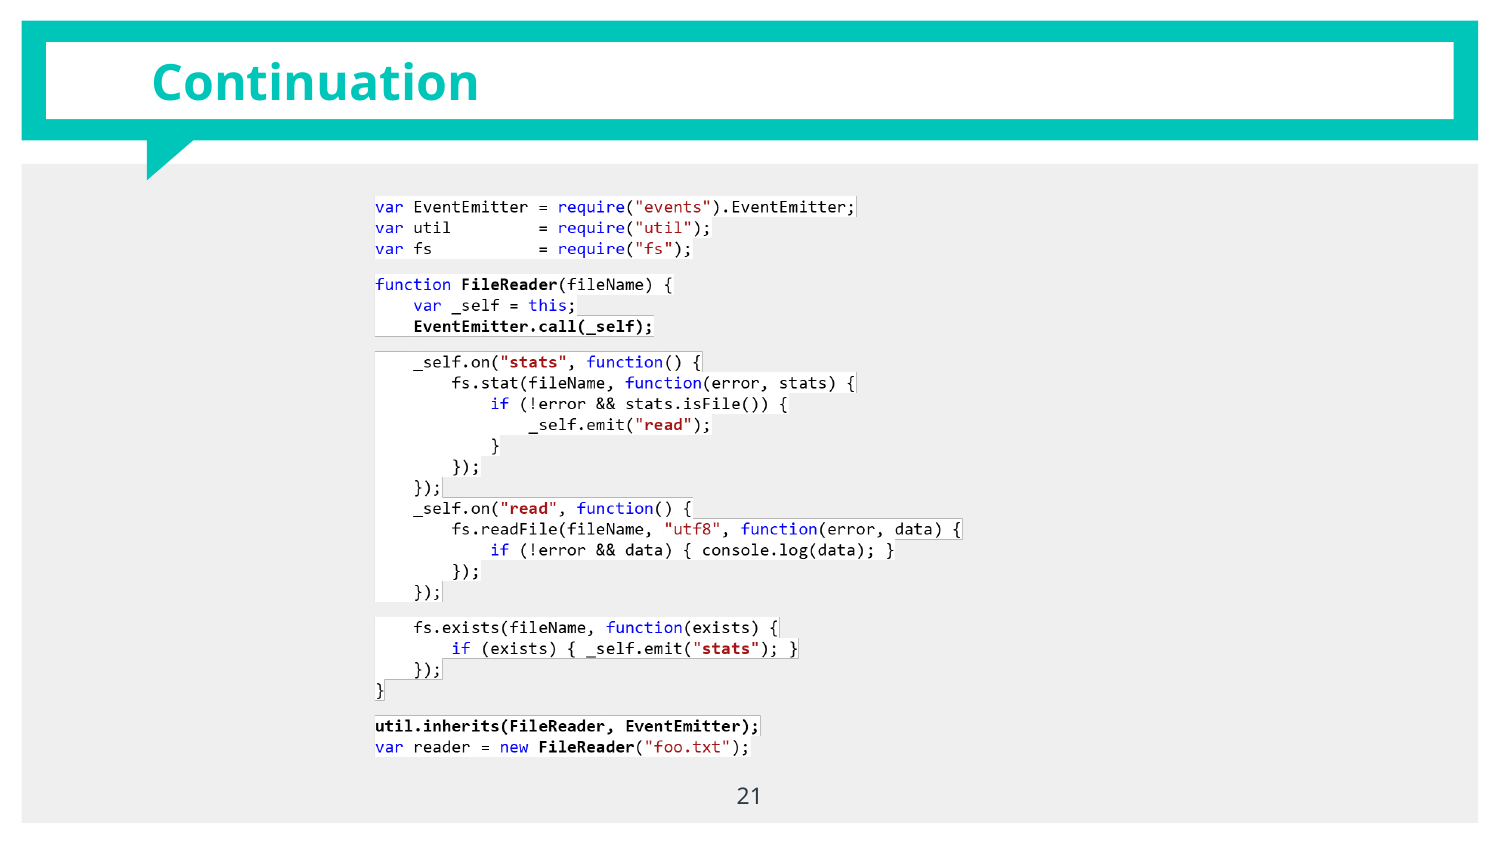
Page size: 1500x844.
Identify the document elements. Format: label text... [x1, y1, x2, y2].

picture [363, 190, 1214, 767]
slide_number 21 [705, 775, 795, 832]
title Continuation [136, 20, 1441, 141]
